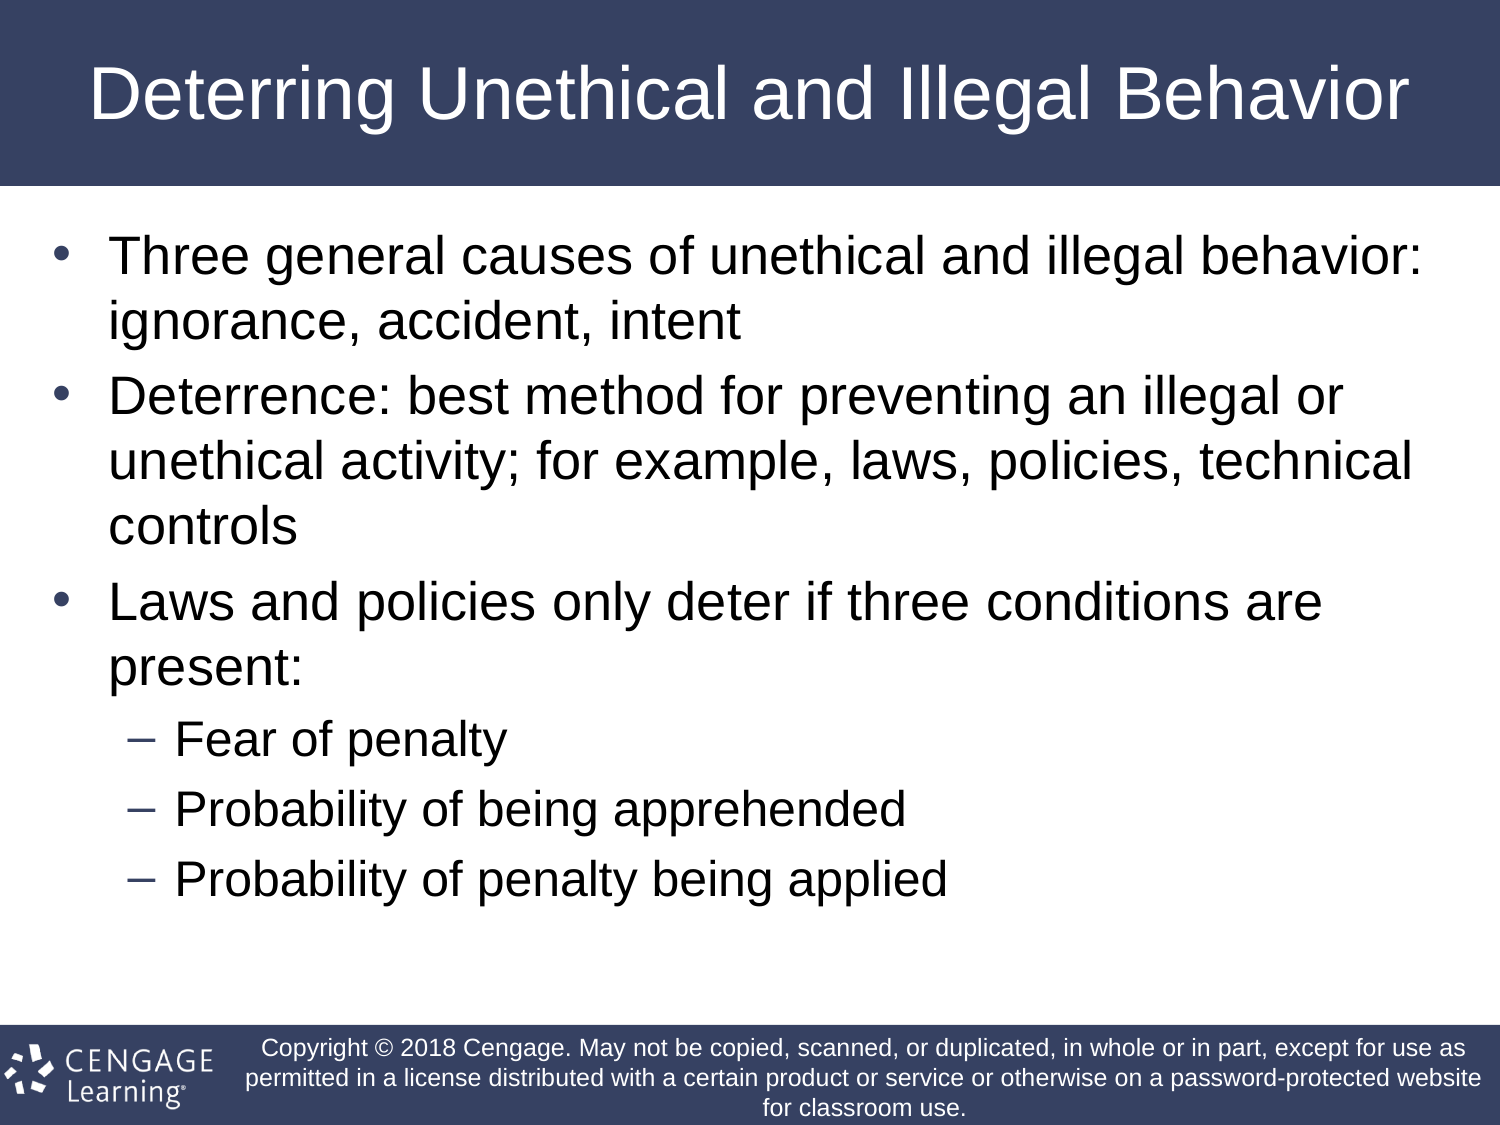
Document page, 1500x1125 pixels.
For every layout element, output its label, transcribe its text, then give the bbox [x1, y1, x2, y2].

title Deterring Unethical and Illegal Behavior [7, 4, 1493, 176]
picture [0, 1040, 216, 1113]
list Three general causes of unethical and illegal behavior: ignorance, accident, intent Deterrence: best method for preventing an illegal or unethical activity; for example, laws, policies, technical controls Laws and policies only deter if three conditions are present: Fear of penalty Probability of being apprehended Probability of penalty being applied [37, 212, 1475, 1005]
